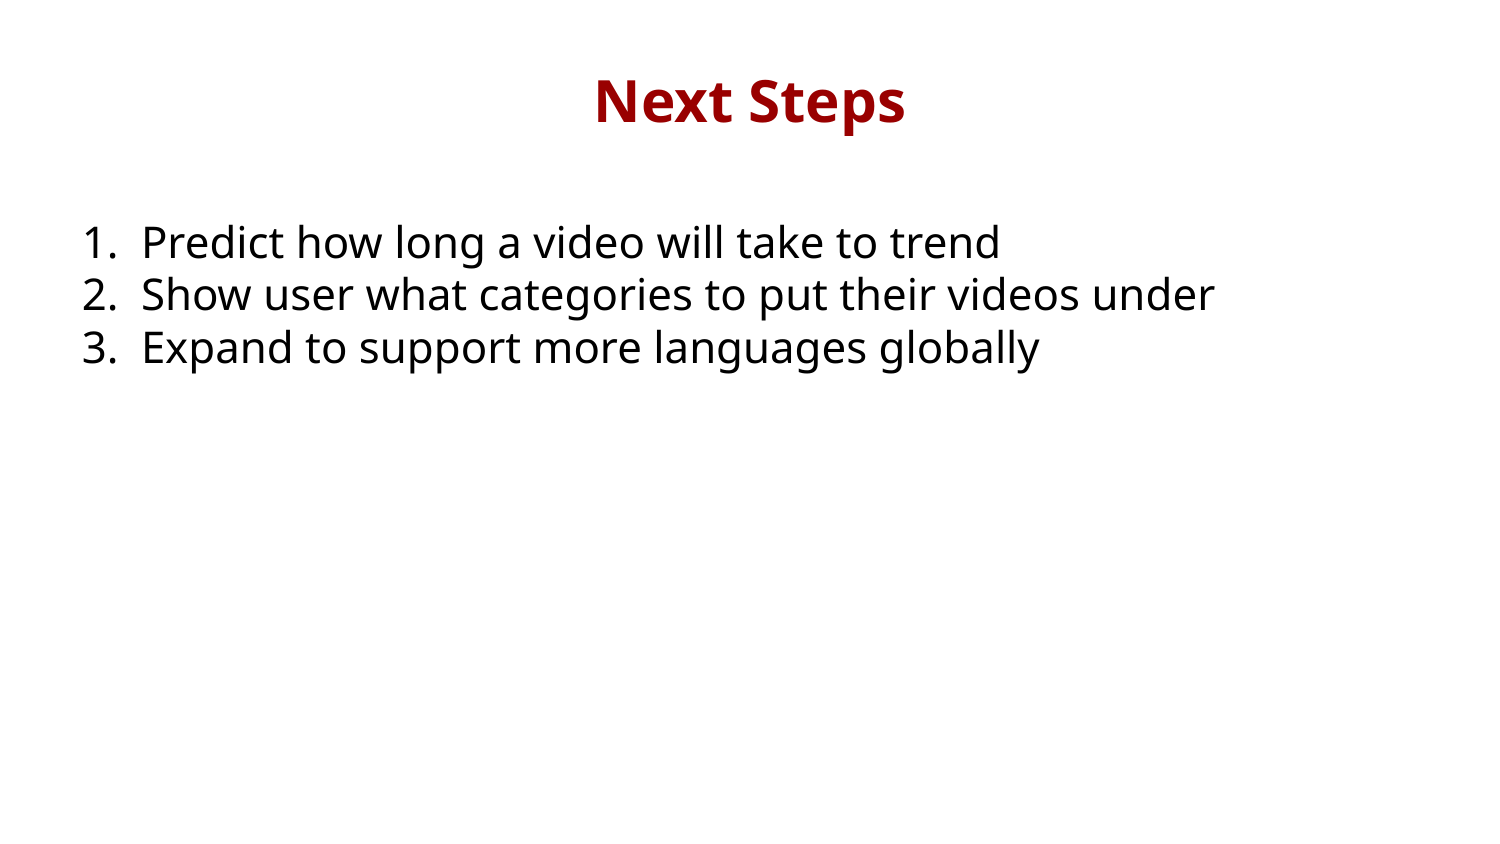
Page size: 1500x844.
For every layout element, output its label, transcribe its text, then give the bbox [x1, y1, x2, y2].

title Next Steps [51, 49, 1449, 202]
list Predict how long a video will take to trend Show user what categories to put their videos under Expand to support more languages globally [51, 199, 1429, 703]
